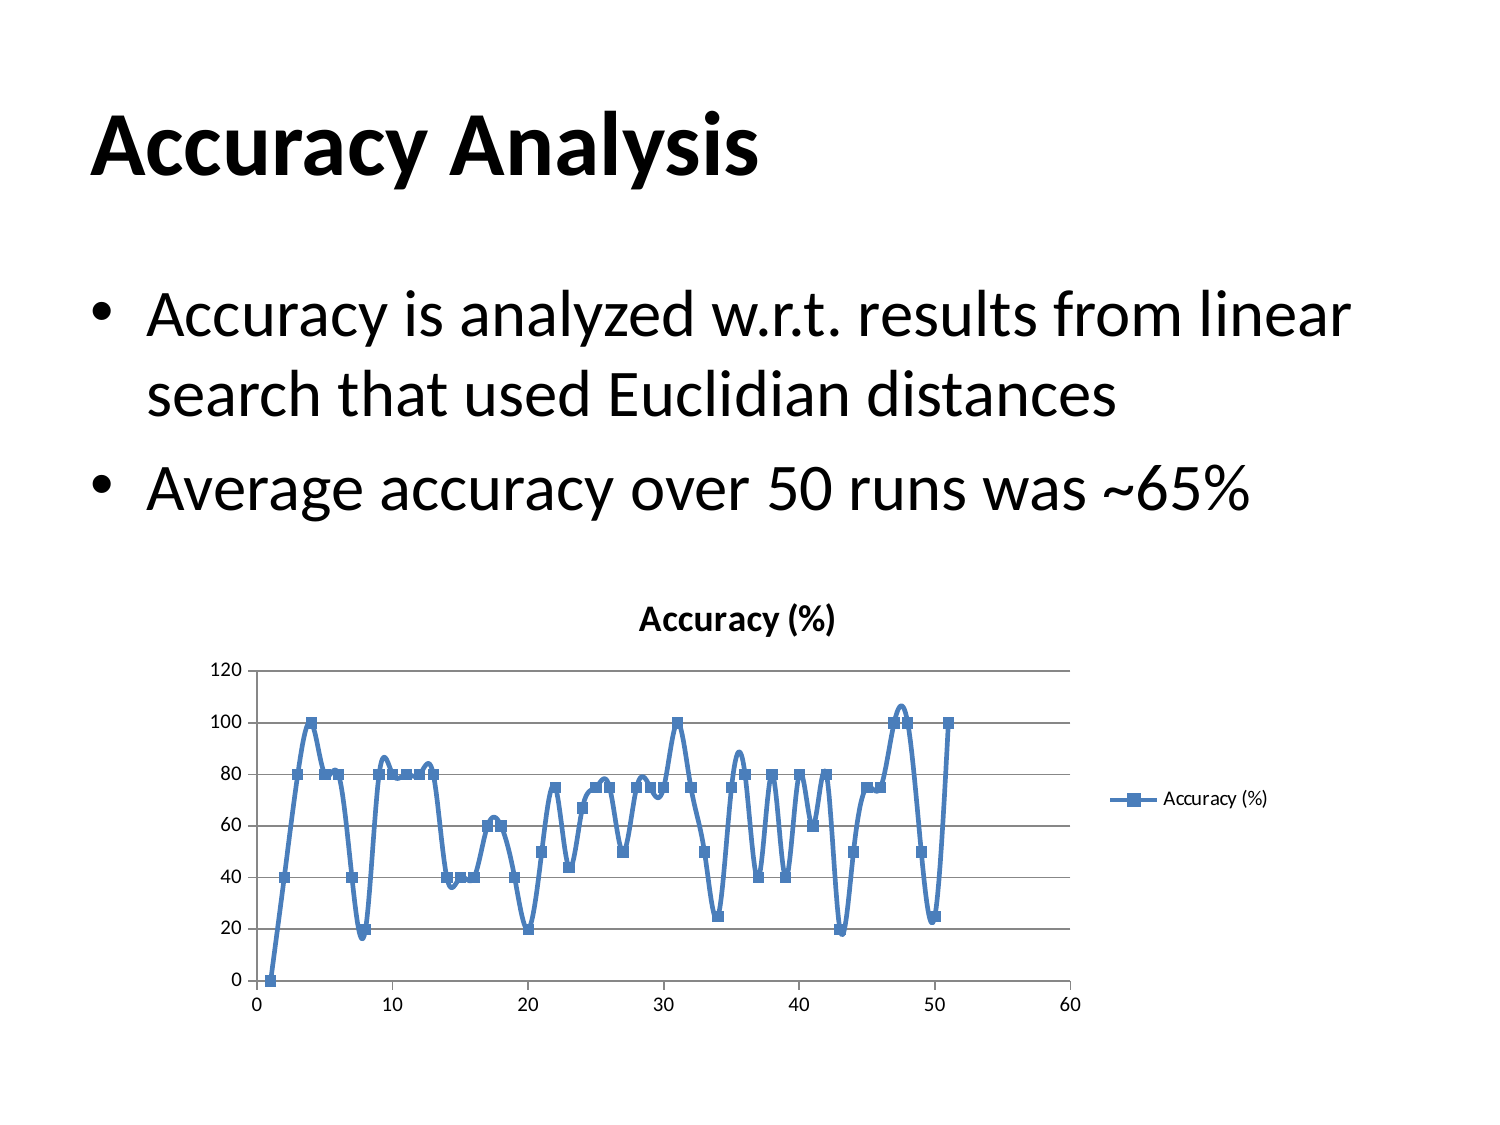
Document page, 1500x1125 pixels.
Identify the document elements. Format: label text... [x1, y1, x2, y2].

list Accuracy is analyzed w.r.t. results from linear search that used Euclidian distances Average accuracy over 50 runs was ~65% [75, 262, 1425, 1005]
chart [187, 574, 1288, 1026]
title Accuracy Analysis [75, 45, 1425, 233]
